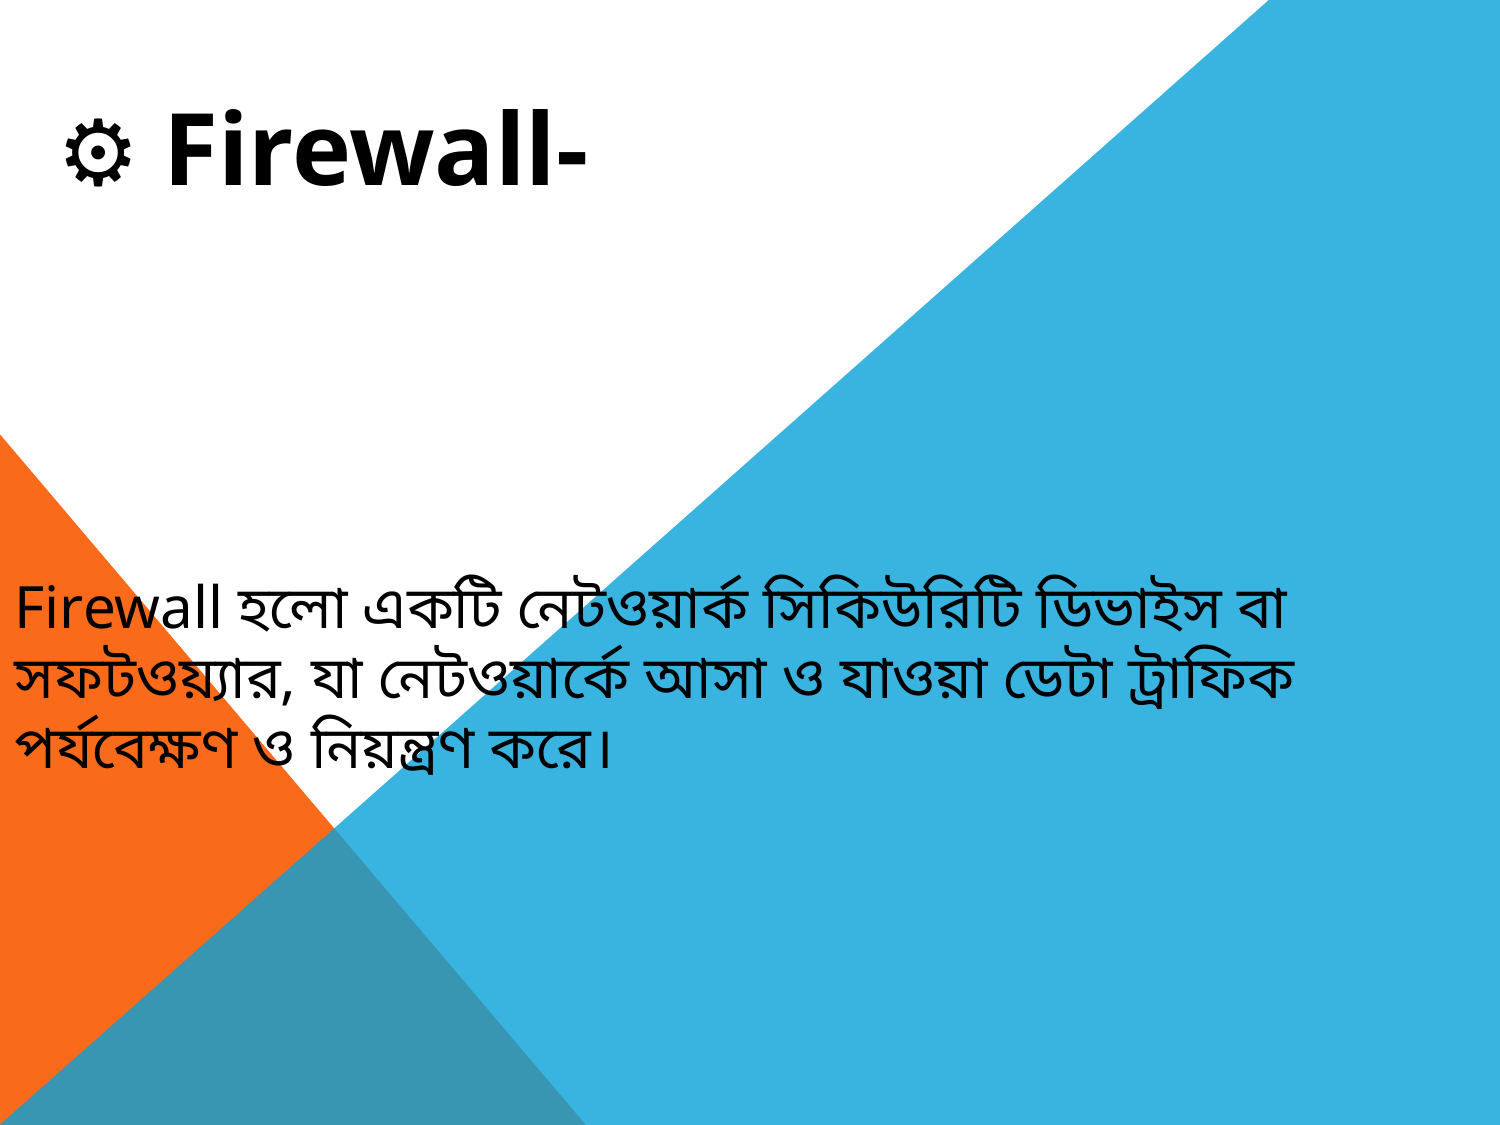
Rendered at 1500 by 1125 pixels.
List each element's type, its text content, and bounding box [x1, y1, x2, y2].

text_box Firewall হলো একটি নেটওয়ার্ক সিকিউরিটি ডিভাইস বা সফটওয়্যার, যা নেটওয়ার্কে আসা ও যাওয়া ডেটা ট্রাফিক পর্যবেক্ষণ ও নিয়ন্ত্রণ করে। [0, 562, 1500, 788]
text_box ⚙ Firewall- [42, 78, 604, 213]
